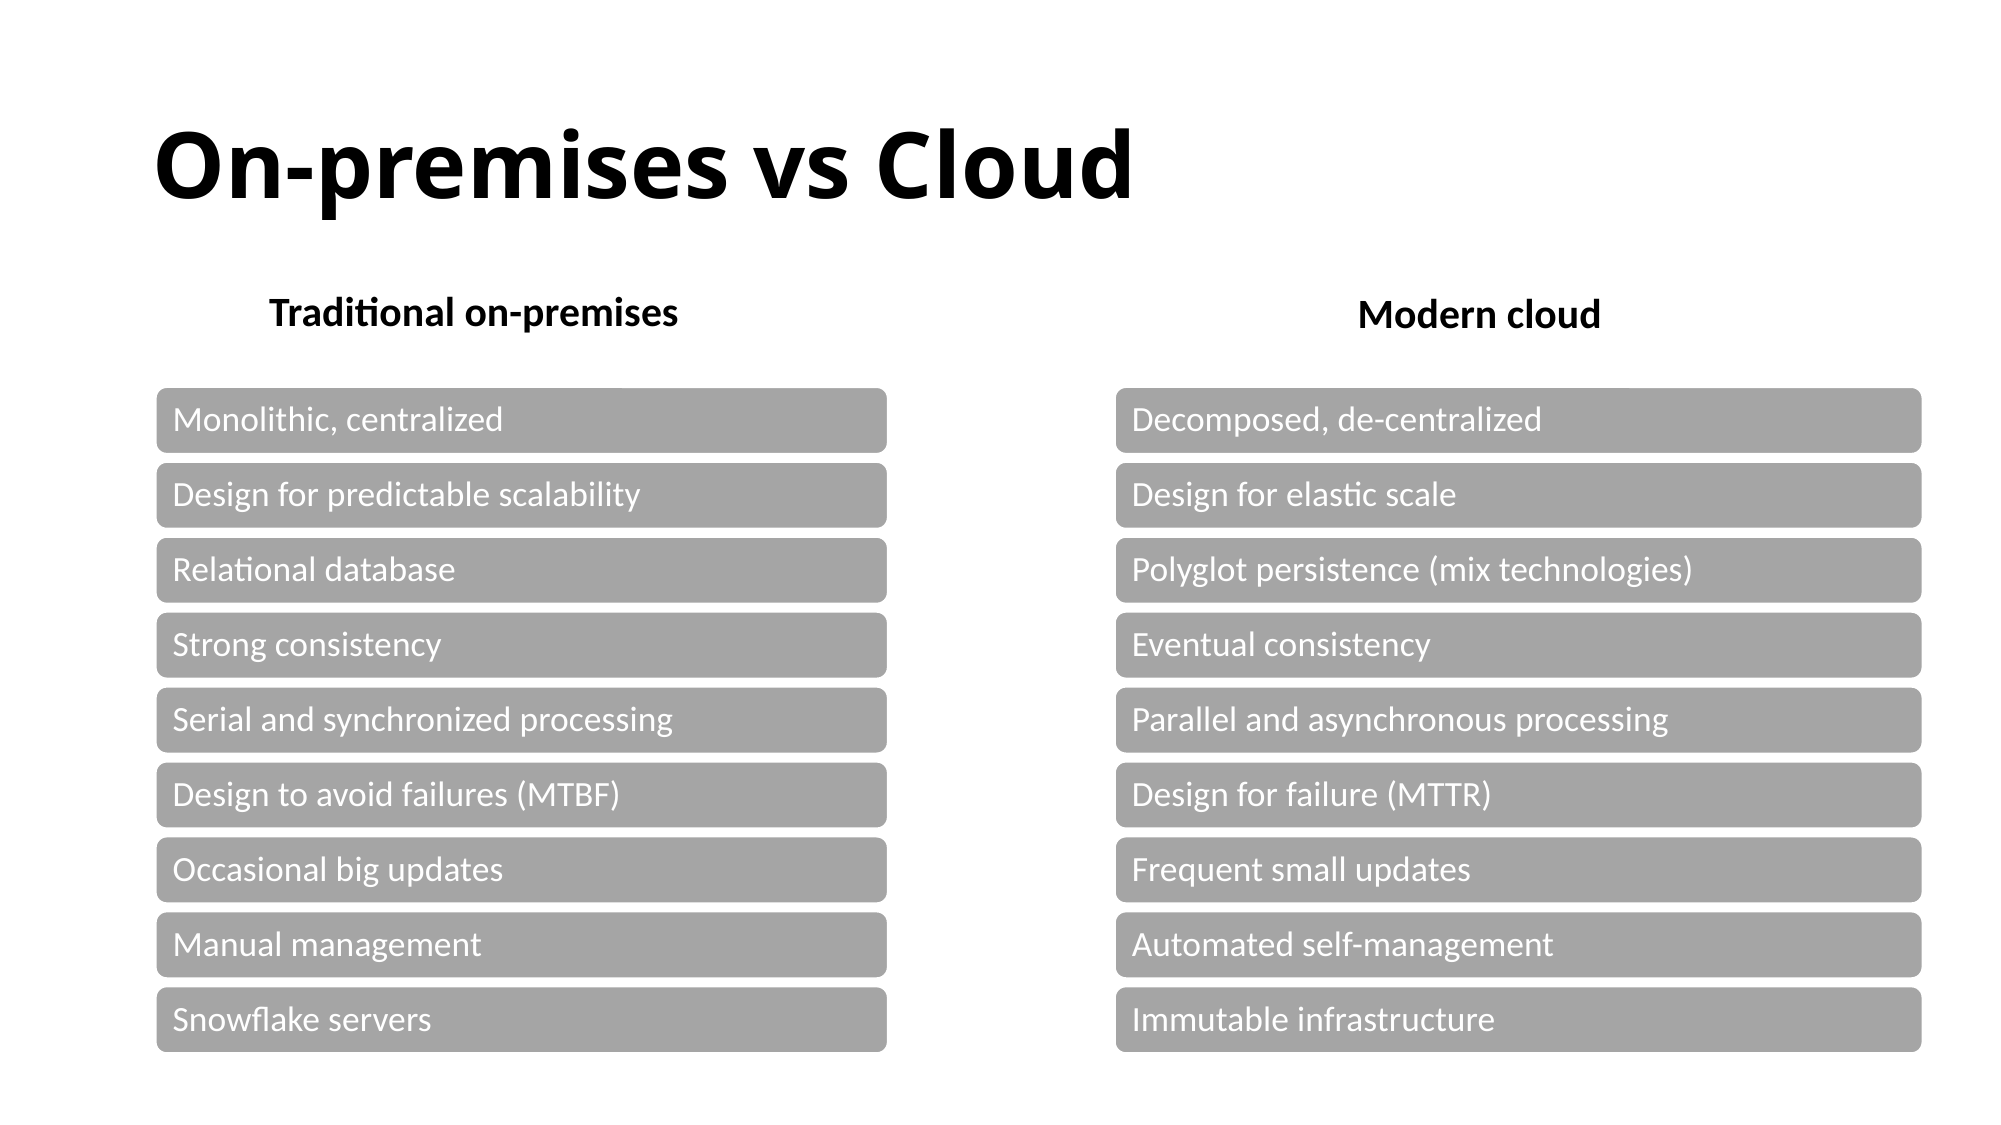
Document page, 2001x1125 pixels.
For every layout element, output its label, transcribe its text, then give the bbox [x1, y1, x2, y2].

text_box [155, 375, 888, 1065]
text_box Modern cloud [1342, 279, 1618, 345]
title On-premises vs Cloud [137, 59, 1863, 278]
text_box Traditional on-premises [254, 277, 694, 343]
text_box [1114, 375, 1923, 1065]
